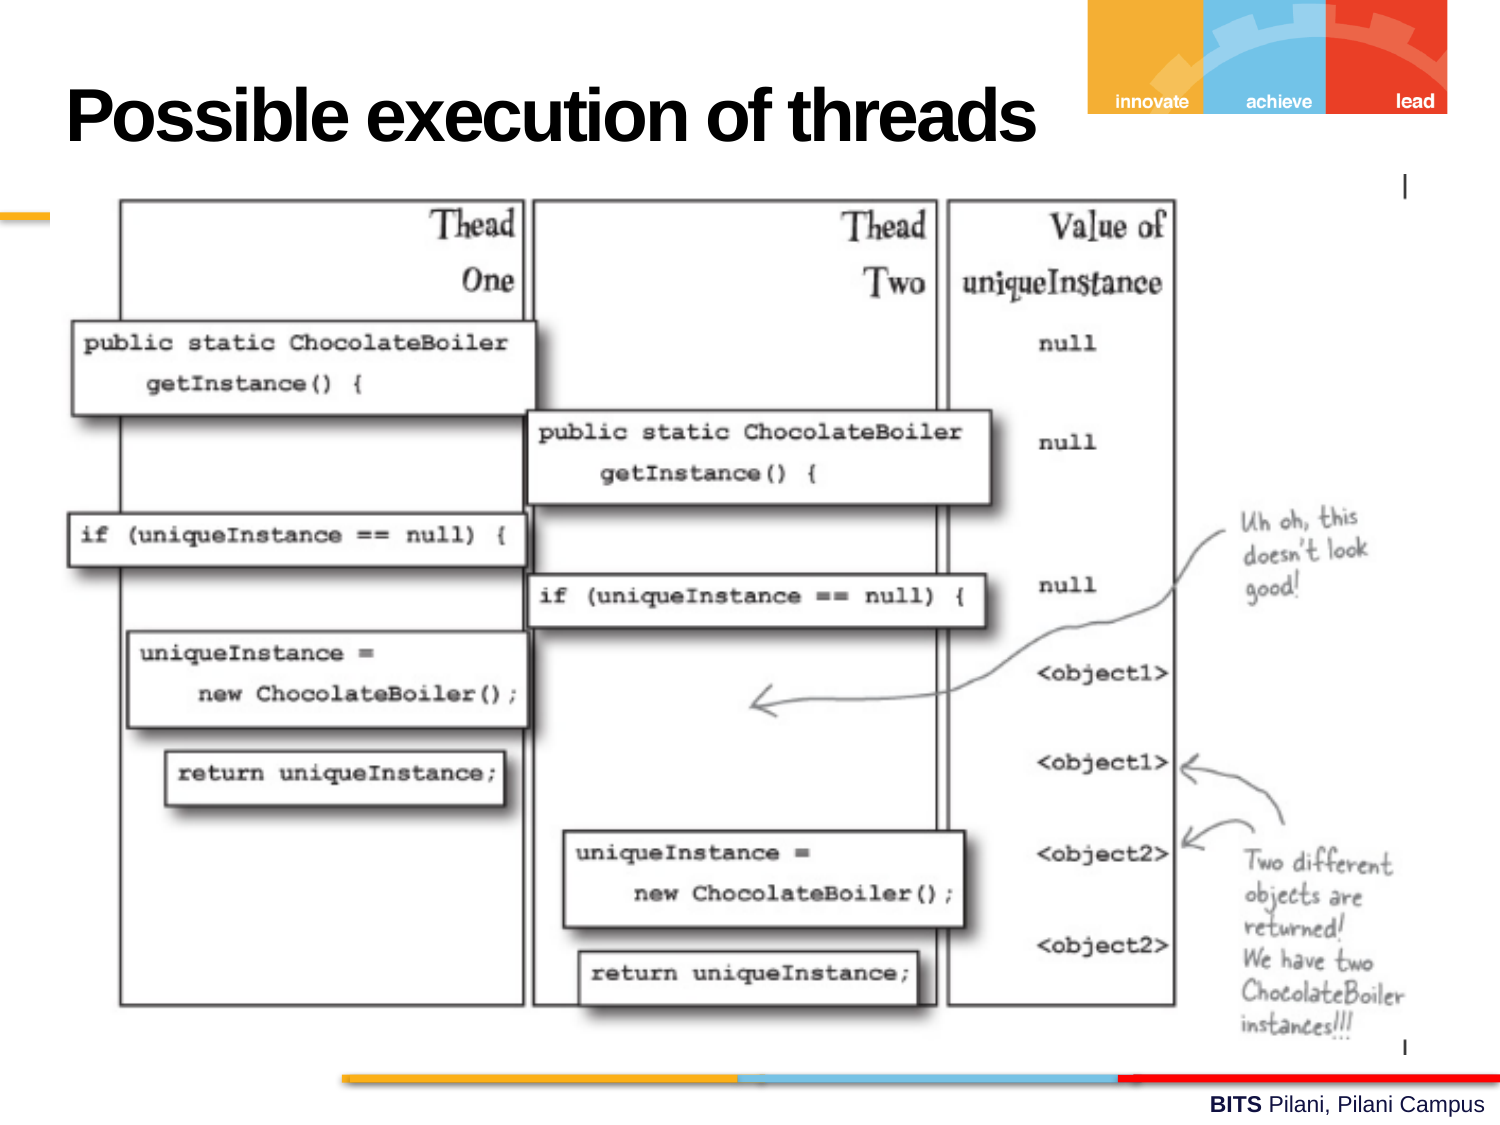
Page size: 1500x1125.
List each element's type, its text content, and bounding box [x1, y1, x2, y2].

picture [1087, 0, 1448, 114]
picture [49, 174, 1413, 1055]
list Possible execution of threads [50, 24, 1088, 173]
